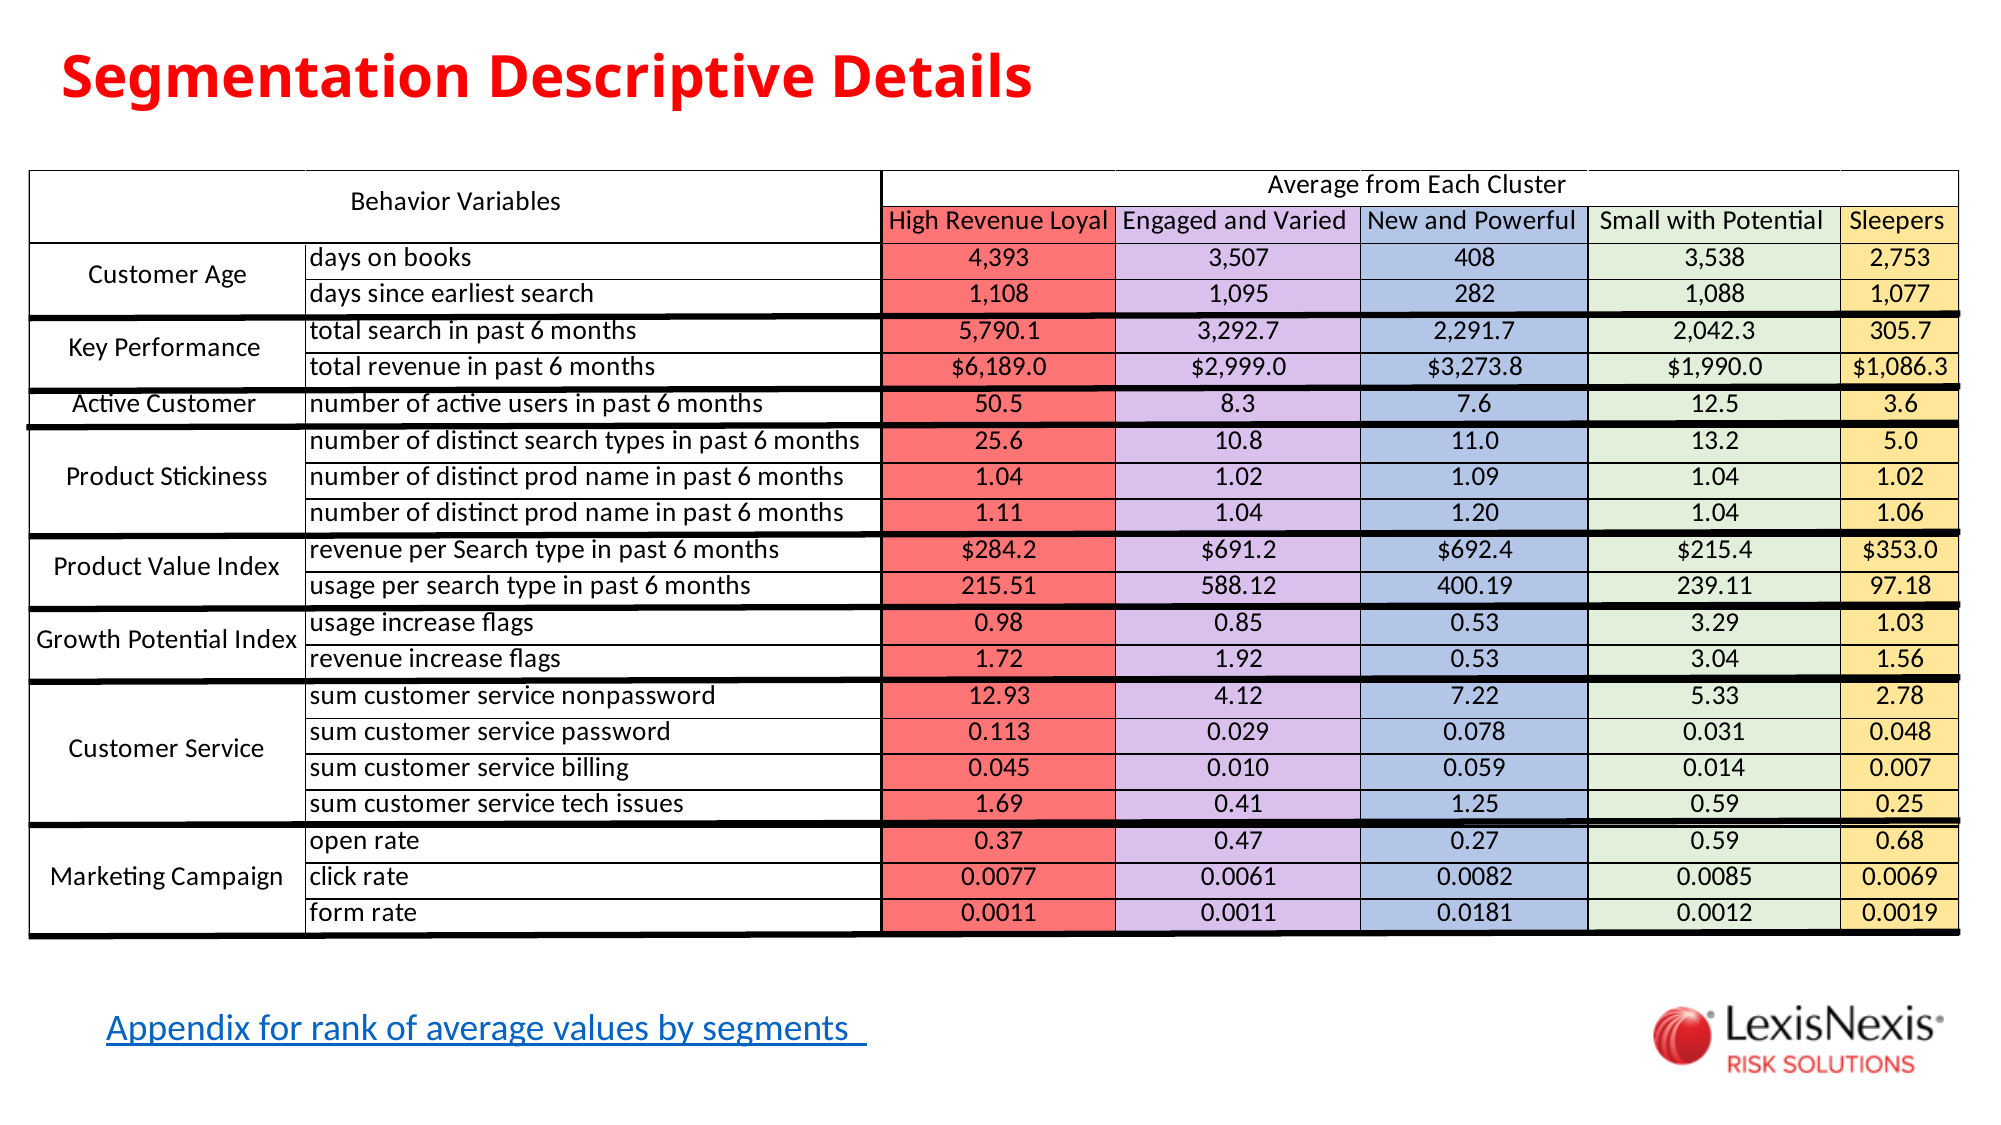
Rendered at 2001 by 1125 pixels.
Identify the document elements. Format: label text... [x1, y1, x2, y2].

picture [28, 825, 1961, 931]
picture [28, 682, 1961, 820]
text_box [28, 820, 1961, 825]
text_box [28, 386, 1961, 391]
title Segmentation Descriptive Details [46, 25, 1772, 170]
picture [28, 537, 1961, 604]
text_box Appendix for rank of average values by segments [91, 995, 934, 1056]
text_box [26, 422, 1959, 428]
picture [28, 610, 1961, 677]
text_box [28, 604, 1961, 610]
picture [28, 170, 1961, 313]
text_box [28, 677, 1961, 682]
picture [28, 319, 1961, 386]
picture [28, 391, 1961, 531]
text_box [28, 531, 1961, 537]
picture [1610, 960, 1961, 1092]
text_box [28, 313, 1961, 319]
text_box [28, 931, 1961, 937]
